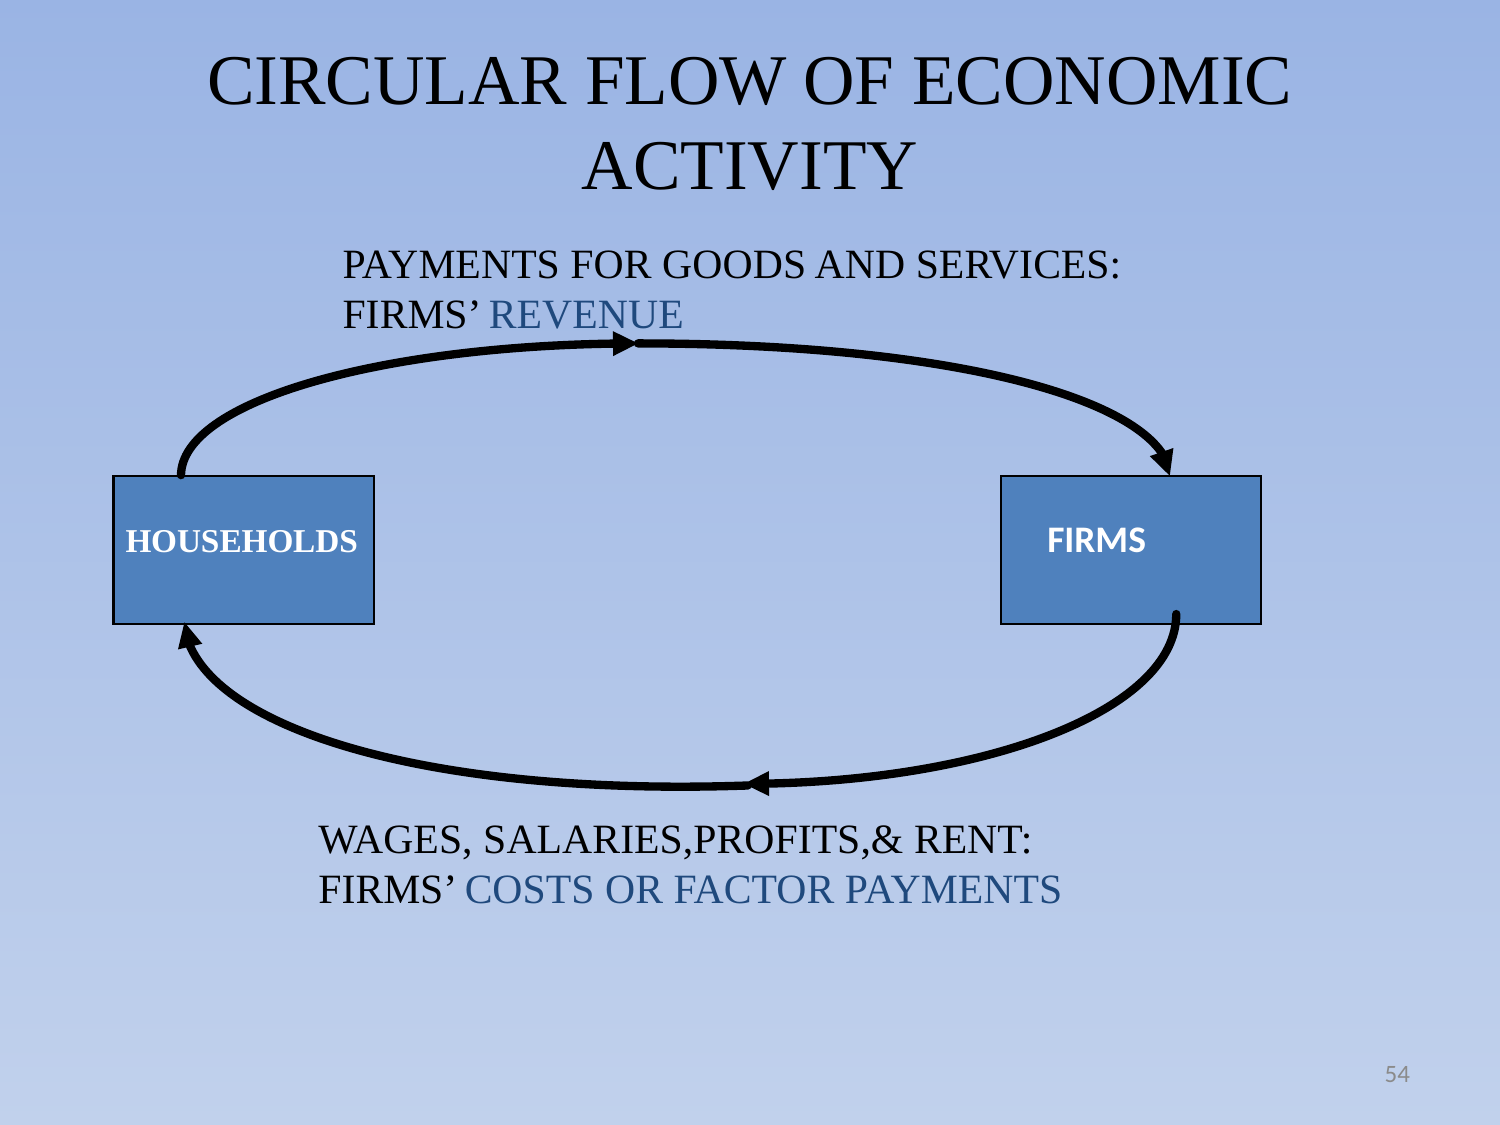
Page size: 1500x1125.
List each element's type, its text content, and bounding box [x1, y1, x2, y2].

text_box [113, 476, 374, 511]
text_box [187, 612, 1177, 796]
title CIRCULAR FLOW OF ECONOMIC ACTIVITY [112, 24, 1388, 213]
text_box HOUSEHOLDS [110, 511, 374, 566]
text_box [1000, 476, 1262, 624]
text_box FIRMS [1032, 507, 1162, 568]
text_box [180, 343, 1170, 476]
text_box WAGES, SALARIES,PROFITS,& RENT: FIRMS’ COSTS OR FACTOR PAYMENTS [303, 805, 1078, 919]
slide_number 54 [1074, 1042, 1425, 1103]
text_box PAYMENTS FOR GOODS AND SERVICES: FIRMS’ REVENUE [327, 229, 1137, 341]
text_box [113, 566, 374, 624]
